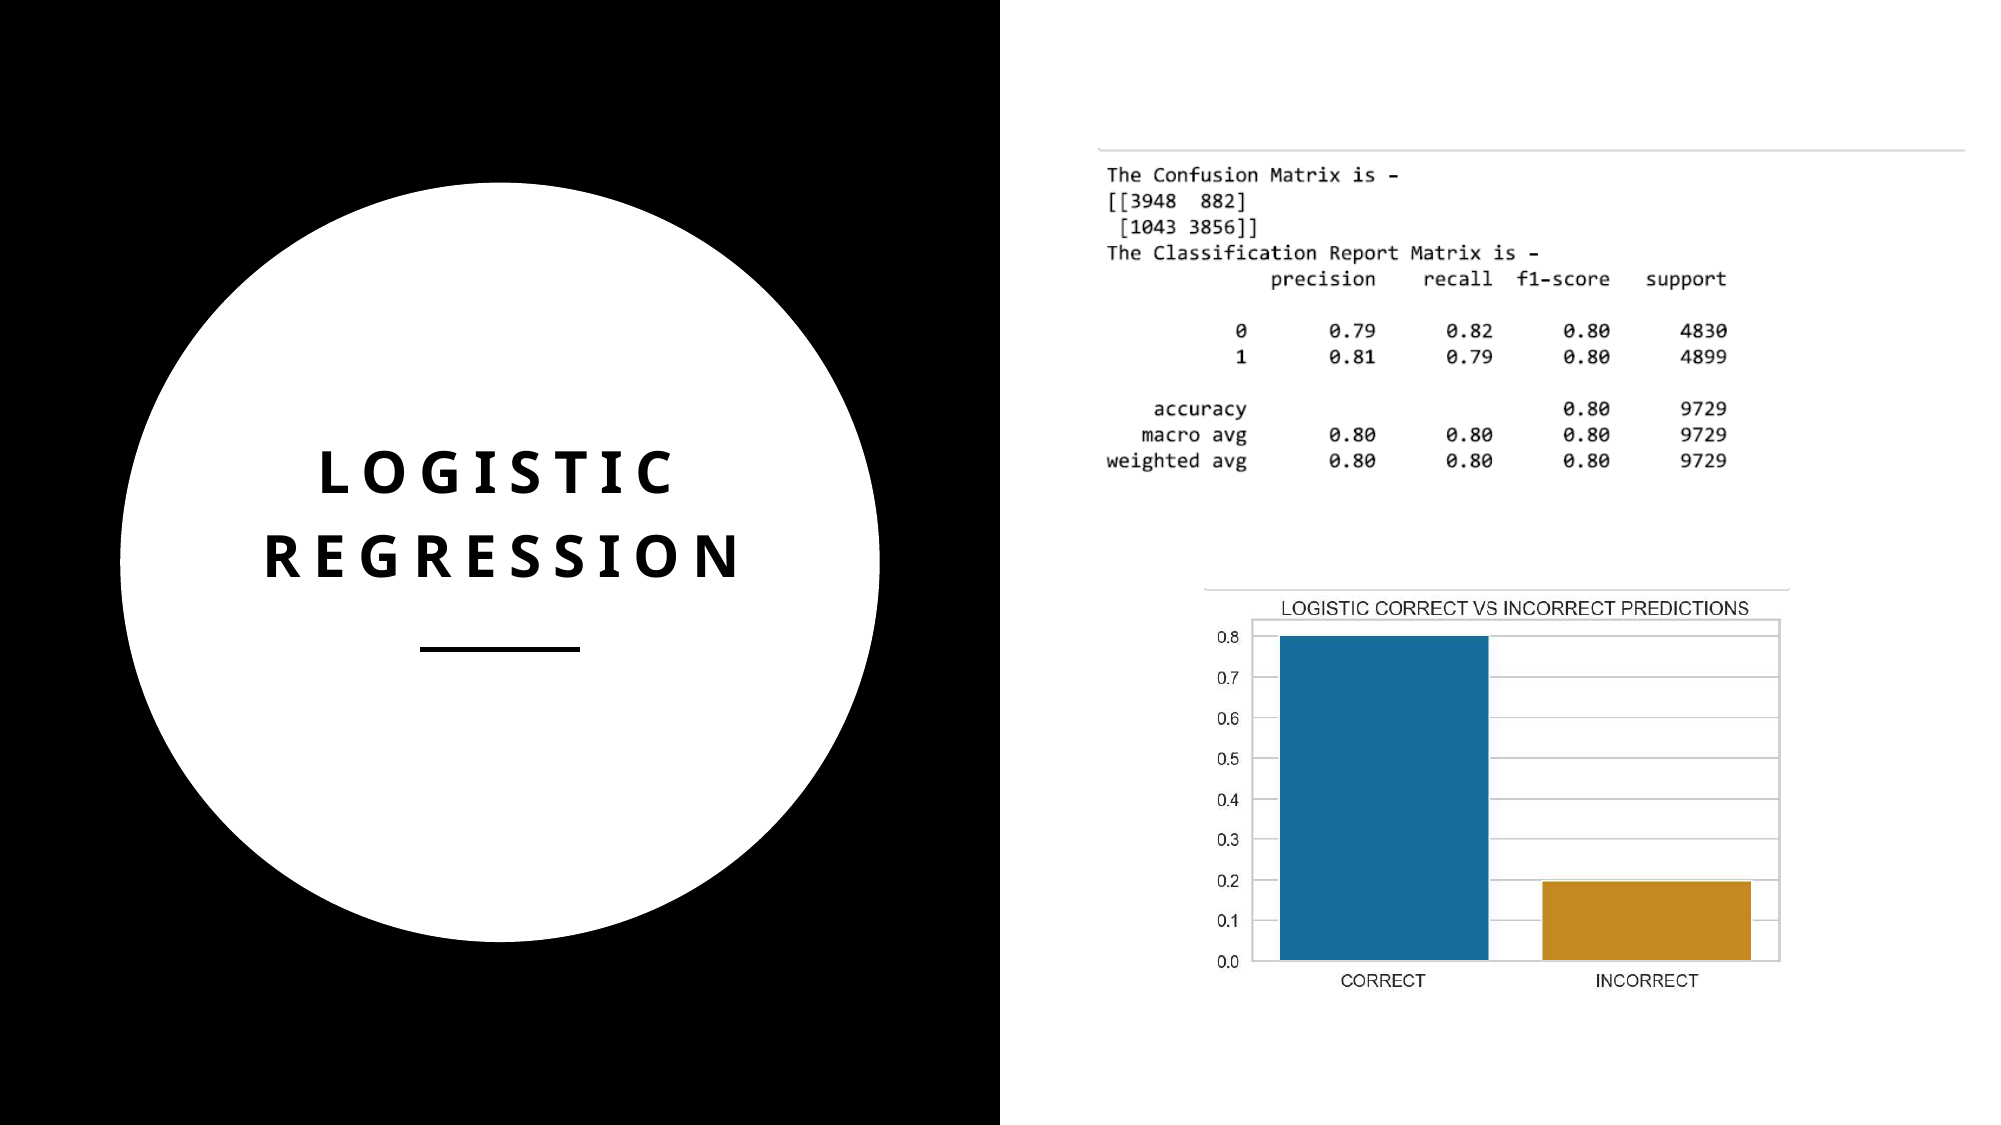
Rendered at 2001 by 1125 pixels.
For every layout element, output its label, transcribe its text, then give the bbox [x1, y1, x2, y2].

text_box [1001, 0, 2000, 1125]
picture [1199, 588, 1801, 1000]
text_box [0, 0, 1001, 1125]
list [1058, 148, 1965, 523]
text_box [119, 181, 881, 944]
title Logistic regression [178, 375, 825, 597]
